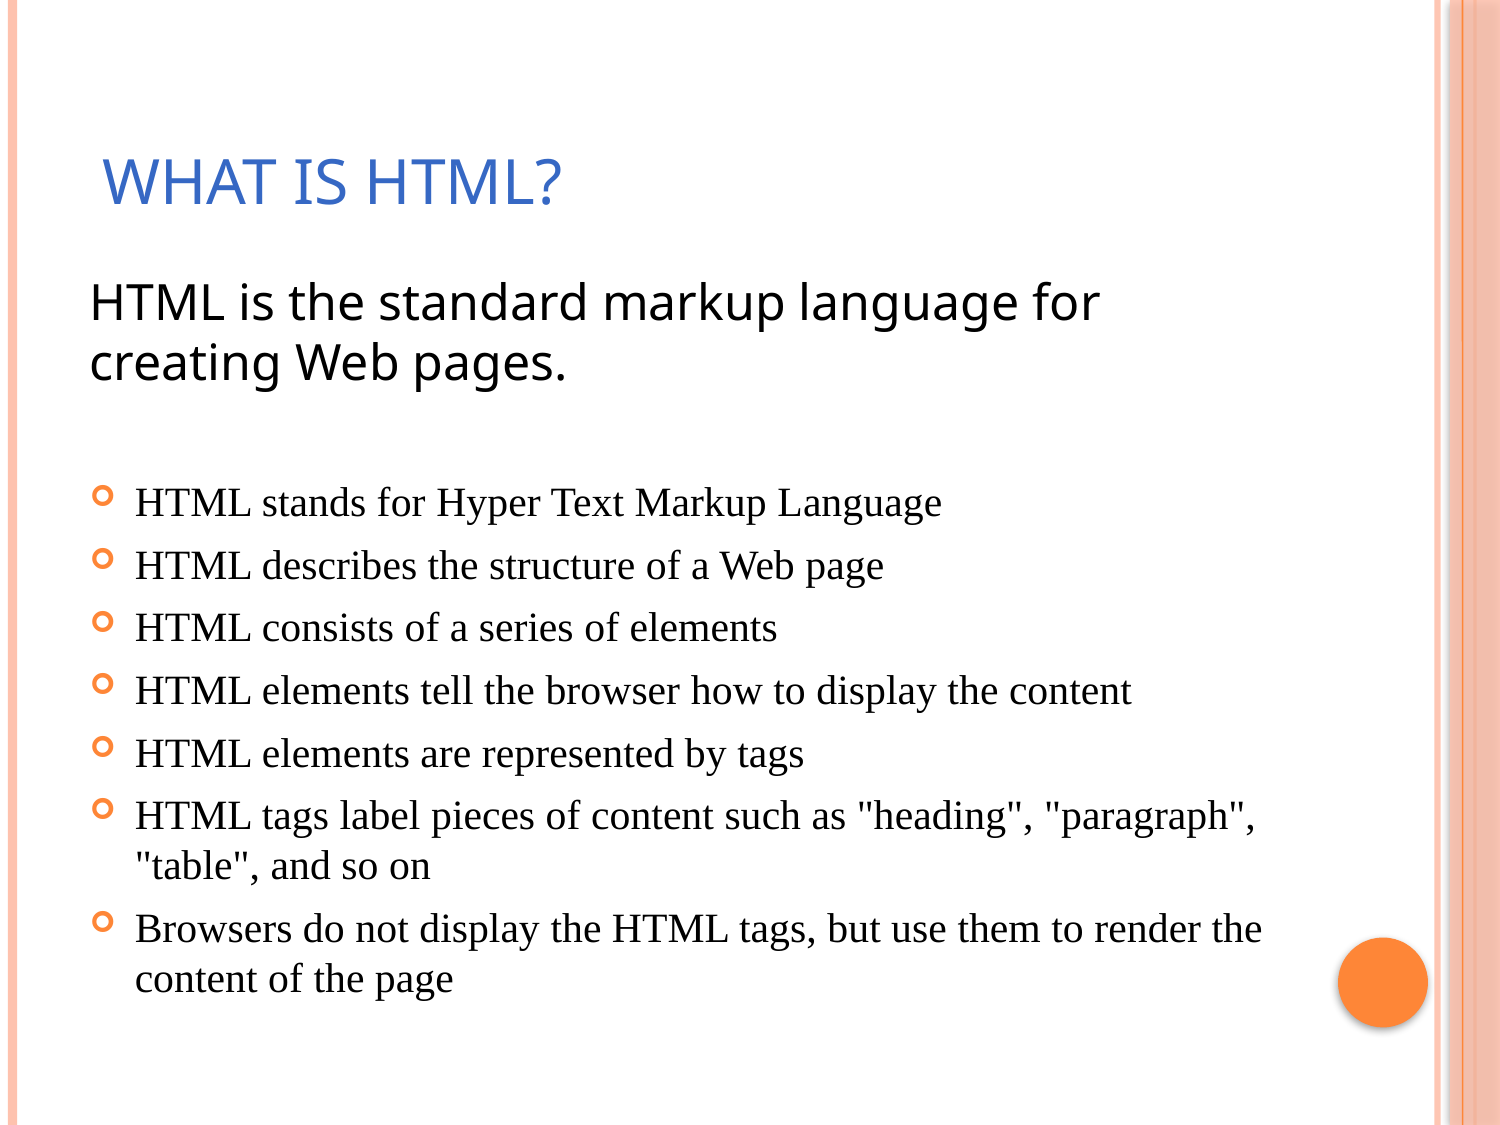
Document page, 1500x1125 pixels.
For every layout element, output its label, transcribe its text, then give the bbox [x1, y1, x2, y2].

title What is HTML? [87, 112, 1313, 300]
list HTML is the standard markup language for creating Web pages. HTML stands for Hyper Text Markup Language HTML describes the structure of a Web page HTML consists of a series of elements HTML elements tell the browser how to display the content HTML elements are represented by tags HTML tags label pieces of content such as "heading", "paragraph", "table", and so on Browsers do not display the HTML tags, but use them to render the content of the page [75, 262, 1300, 1062]
